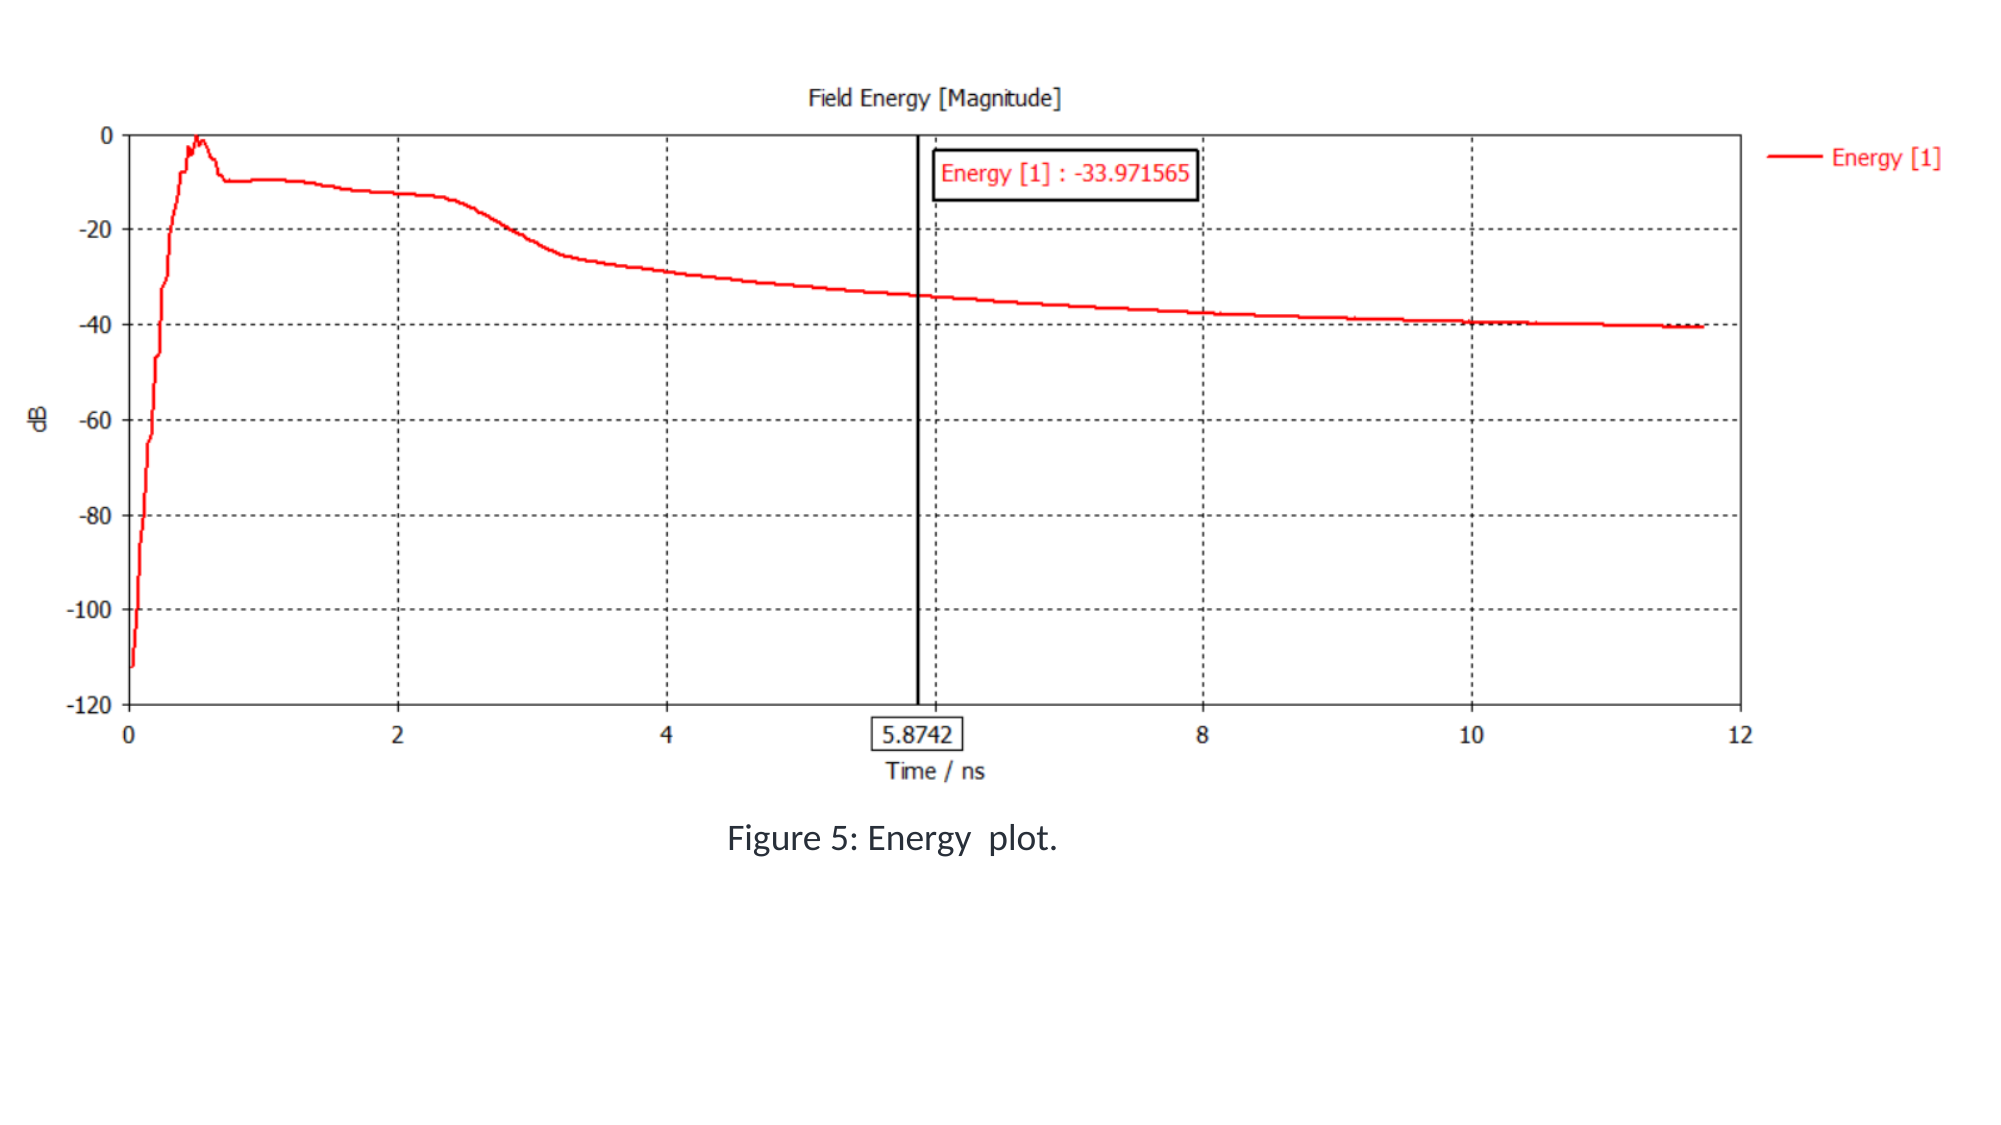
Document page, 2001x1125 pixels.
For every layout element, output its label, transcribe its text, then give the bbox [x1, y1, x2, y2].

text_box Figure 5: Energy plot. [712, 805, 1548, 866]
picture [14, 74, 1986, 786]
